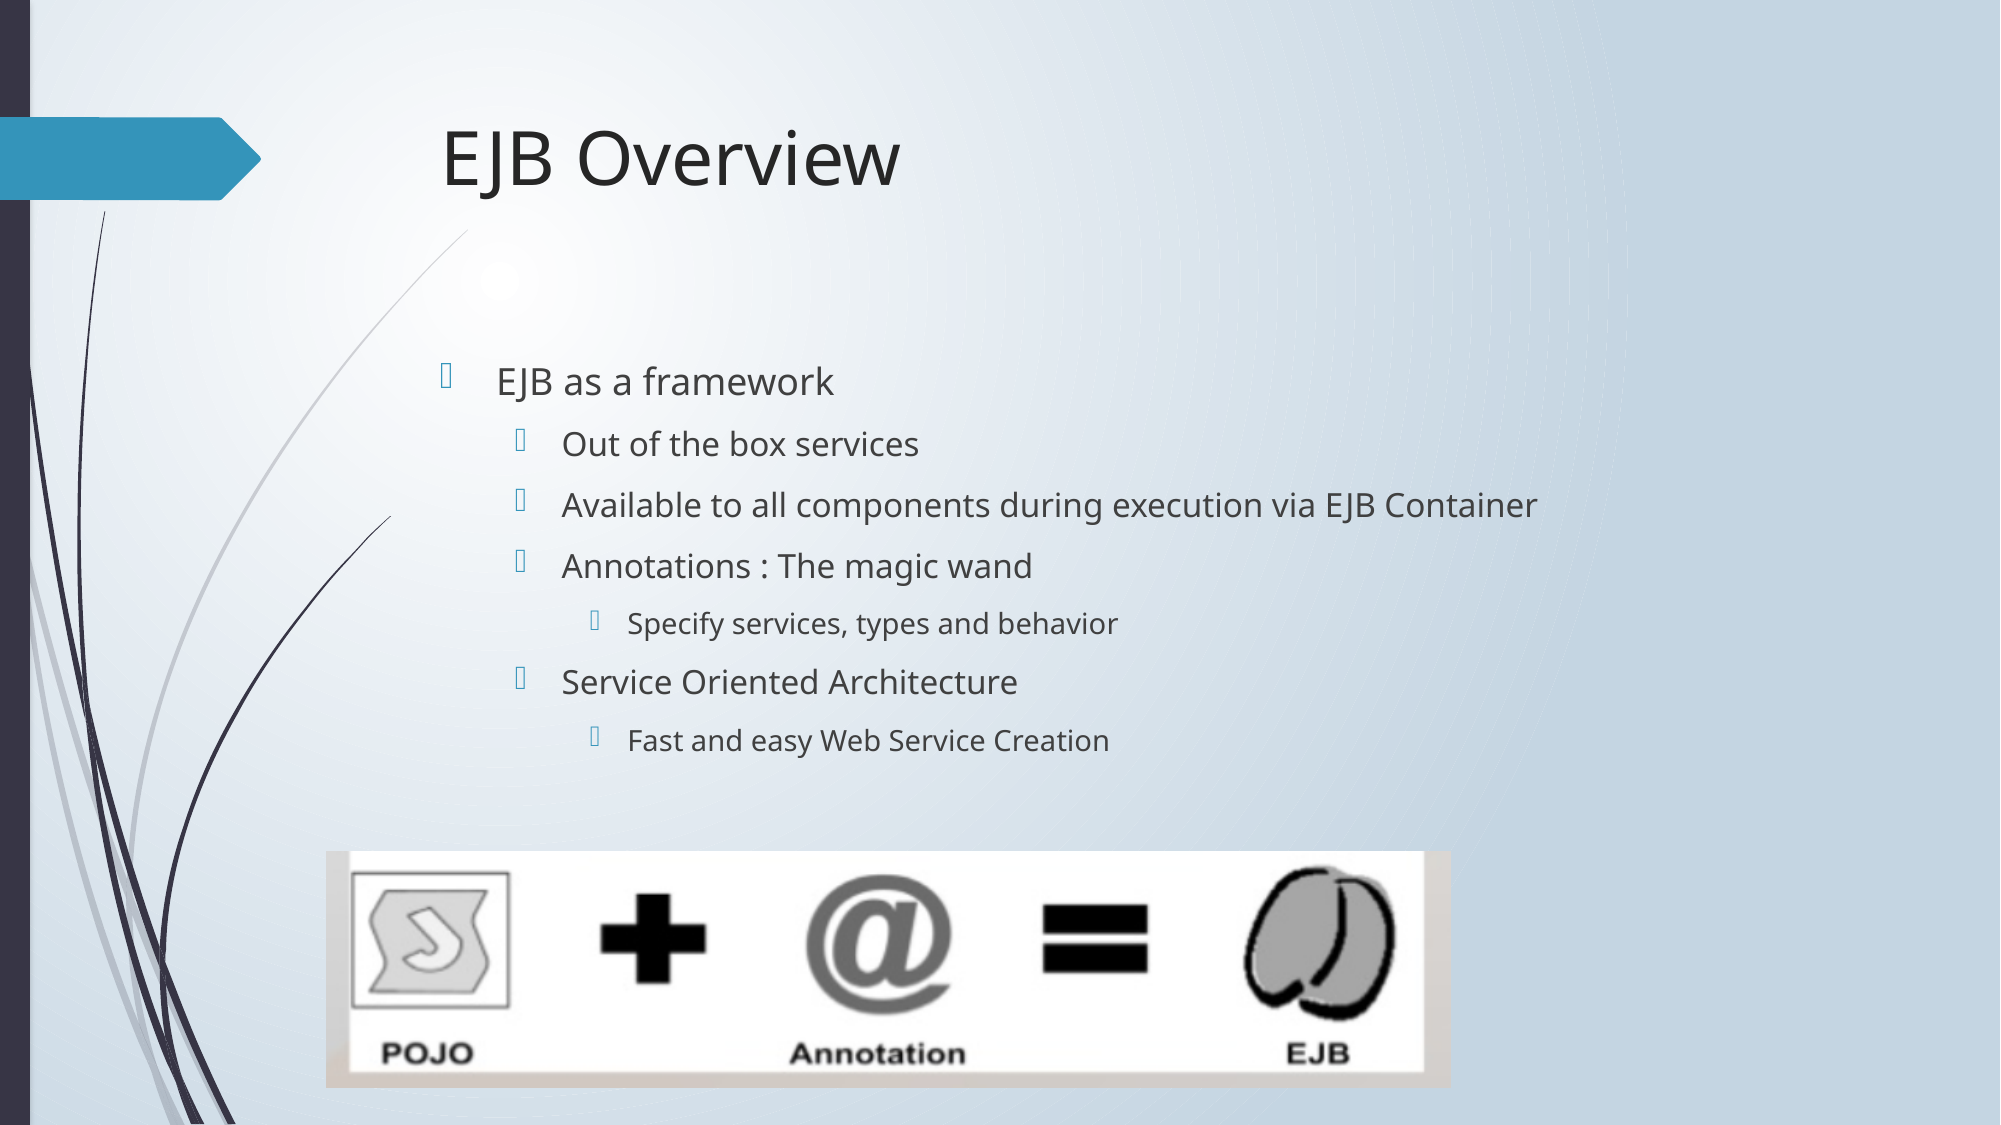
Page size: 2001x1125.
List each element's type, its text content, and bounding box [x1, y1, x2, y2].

picture [325, 851, 1452, 1088]
list EJB as a framework Out of the box services Available to all components during execution via EJB Container Annotations : The magic wand Specify services, types and behavior Service Oriented Architecture Fast and easy Web Service Creation [424, 350, 1888, 970]
title EJB Overview [425, 102, 1888, 313]
